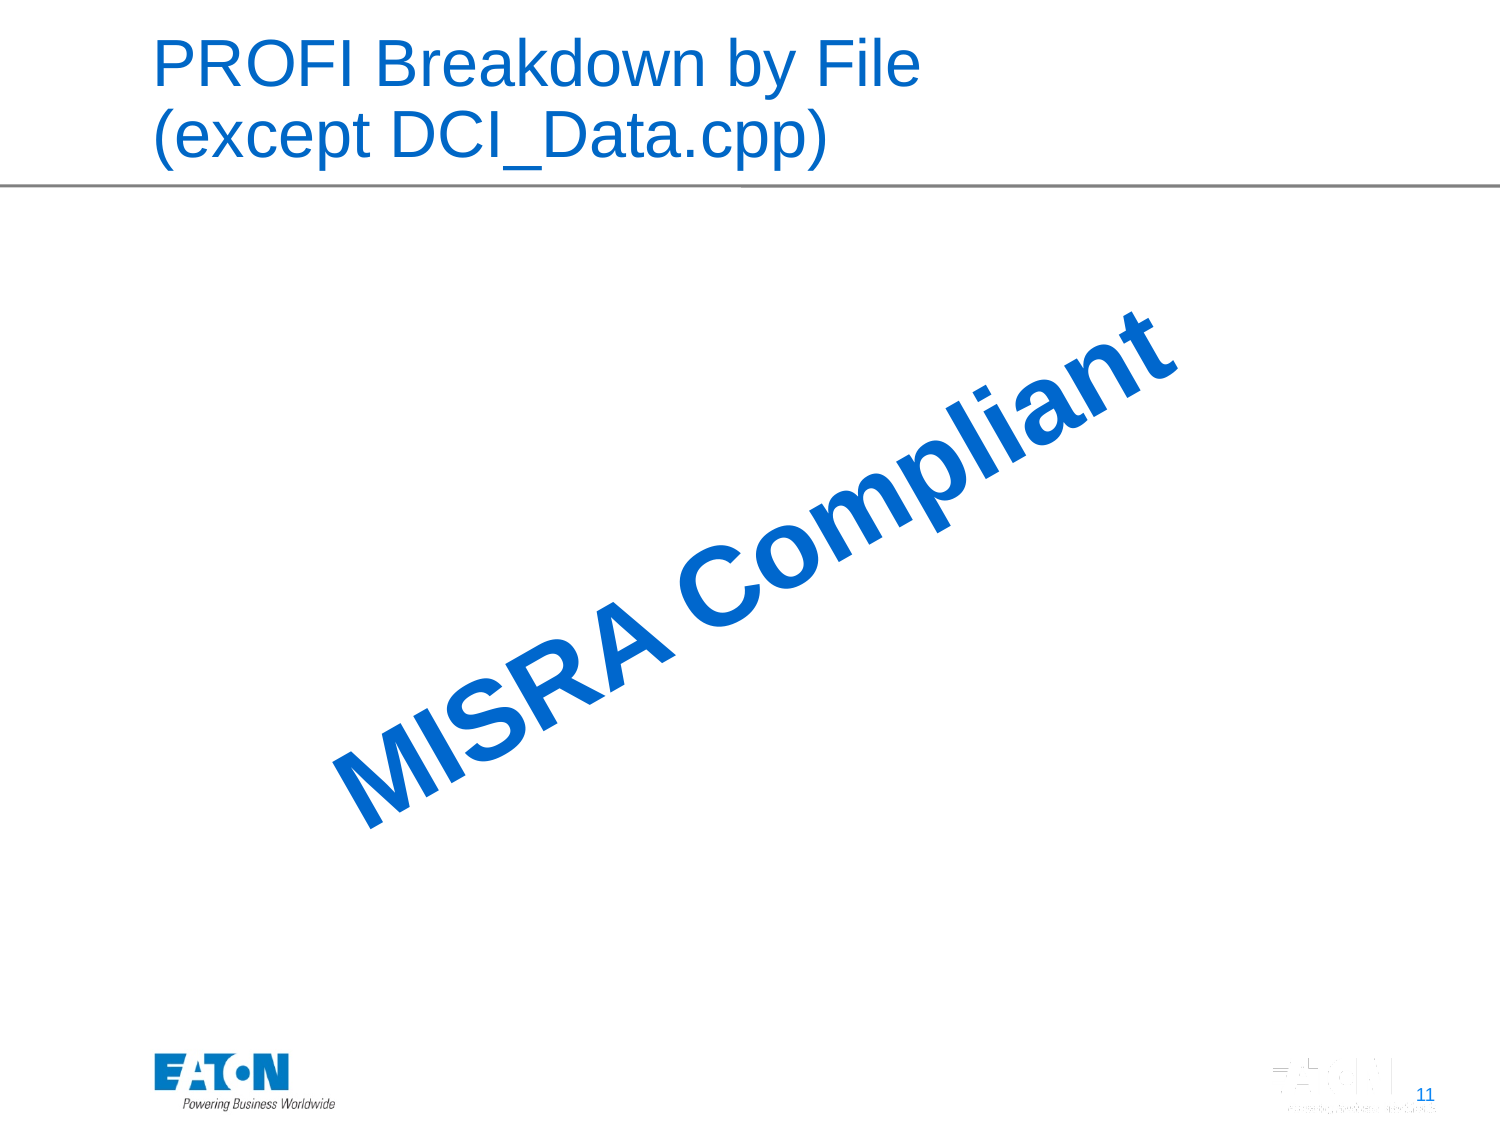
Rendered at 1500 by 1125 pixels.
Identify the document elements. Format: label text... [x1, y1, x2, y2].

picture [125, 1032, 345, 1125]
text_box MISRA Compliant [291, 256, 1208, 868]
title PROFI Breakdown by File (except DCI_Data.cpp) [137, 0, 1438, 180]
picture [1260, 1058, 1436, 1115]
